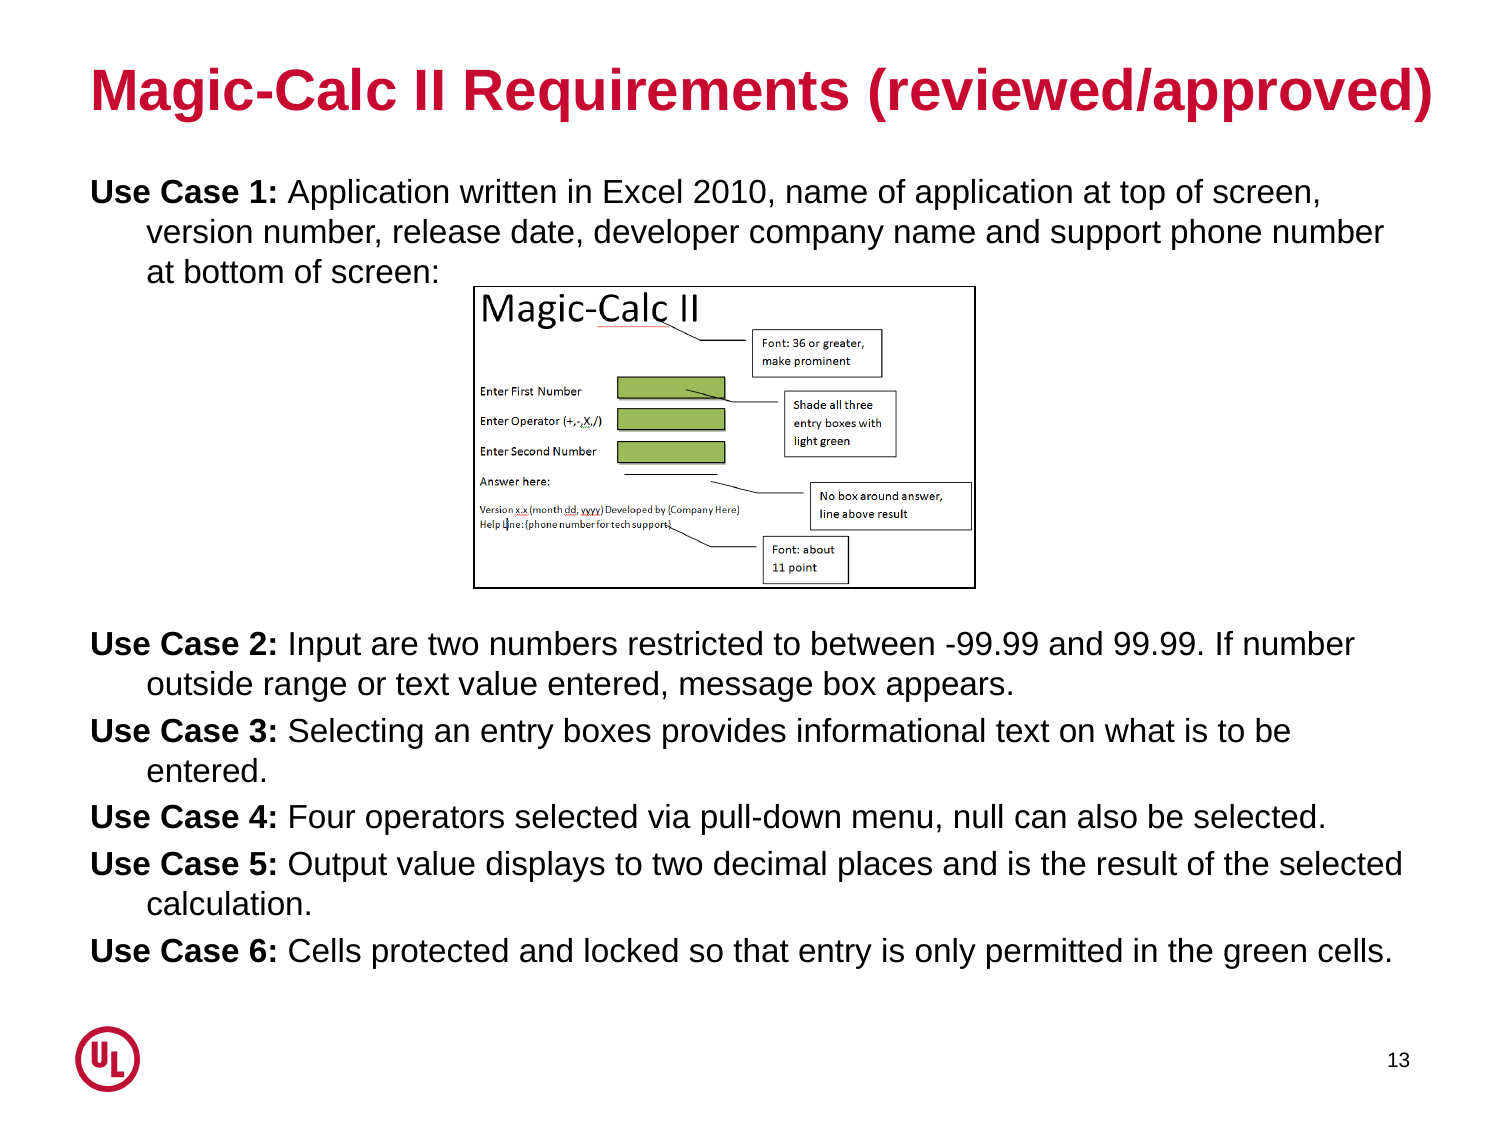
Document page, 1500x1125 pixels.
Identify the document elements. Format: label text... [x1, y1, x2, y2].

list Use Case 1: Application written in Excel 2010, name of application at top of screen, version number, release date, developer company name and support phone number at bottom of screen: Use Case 2: Input are two numbers restricted to between -99.99 and 99.99. If number outside range or text value entered, message box appears. Use Case 3: Selecting an entry boxes provides informational text on what is to be entered. Use Case 4: Four operators selected via pull-down menu, null can also be selected. Use Case 5: Output value displays to two decimal places and is the result of the selected calculation. Use Case 6: Cells protected and locked so that entry is only permitted in the green cells. [74, 162, 1426, 1026]
picture [474, 287, 975, 588]
slide_number 13 [1319, 1029, 1425, 1090]
picture [75, 1026, 140, 1092]
title Magic-Calc II Requirements (reviewed/approved) [74, 44, 1500, 233]
